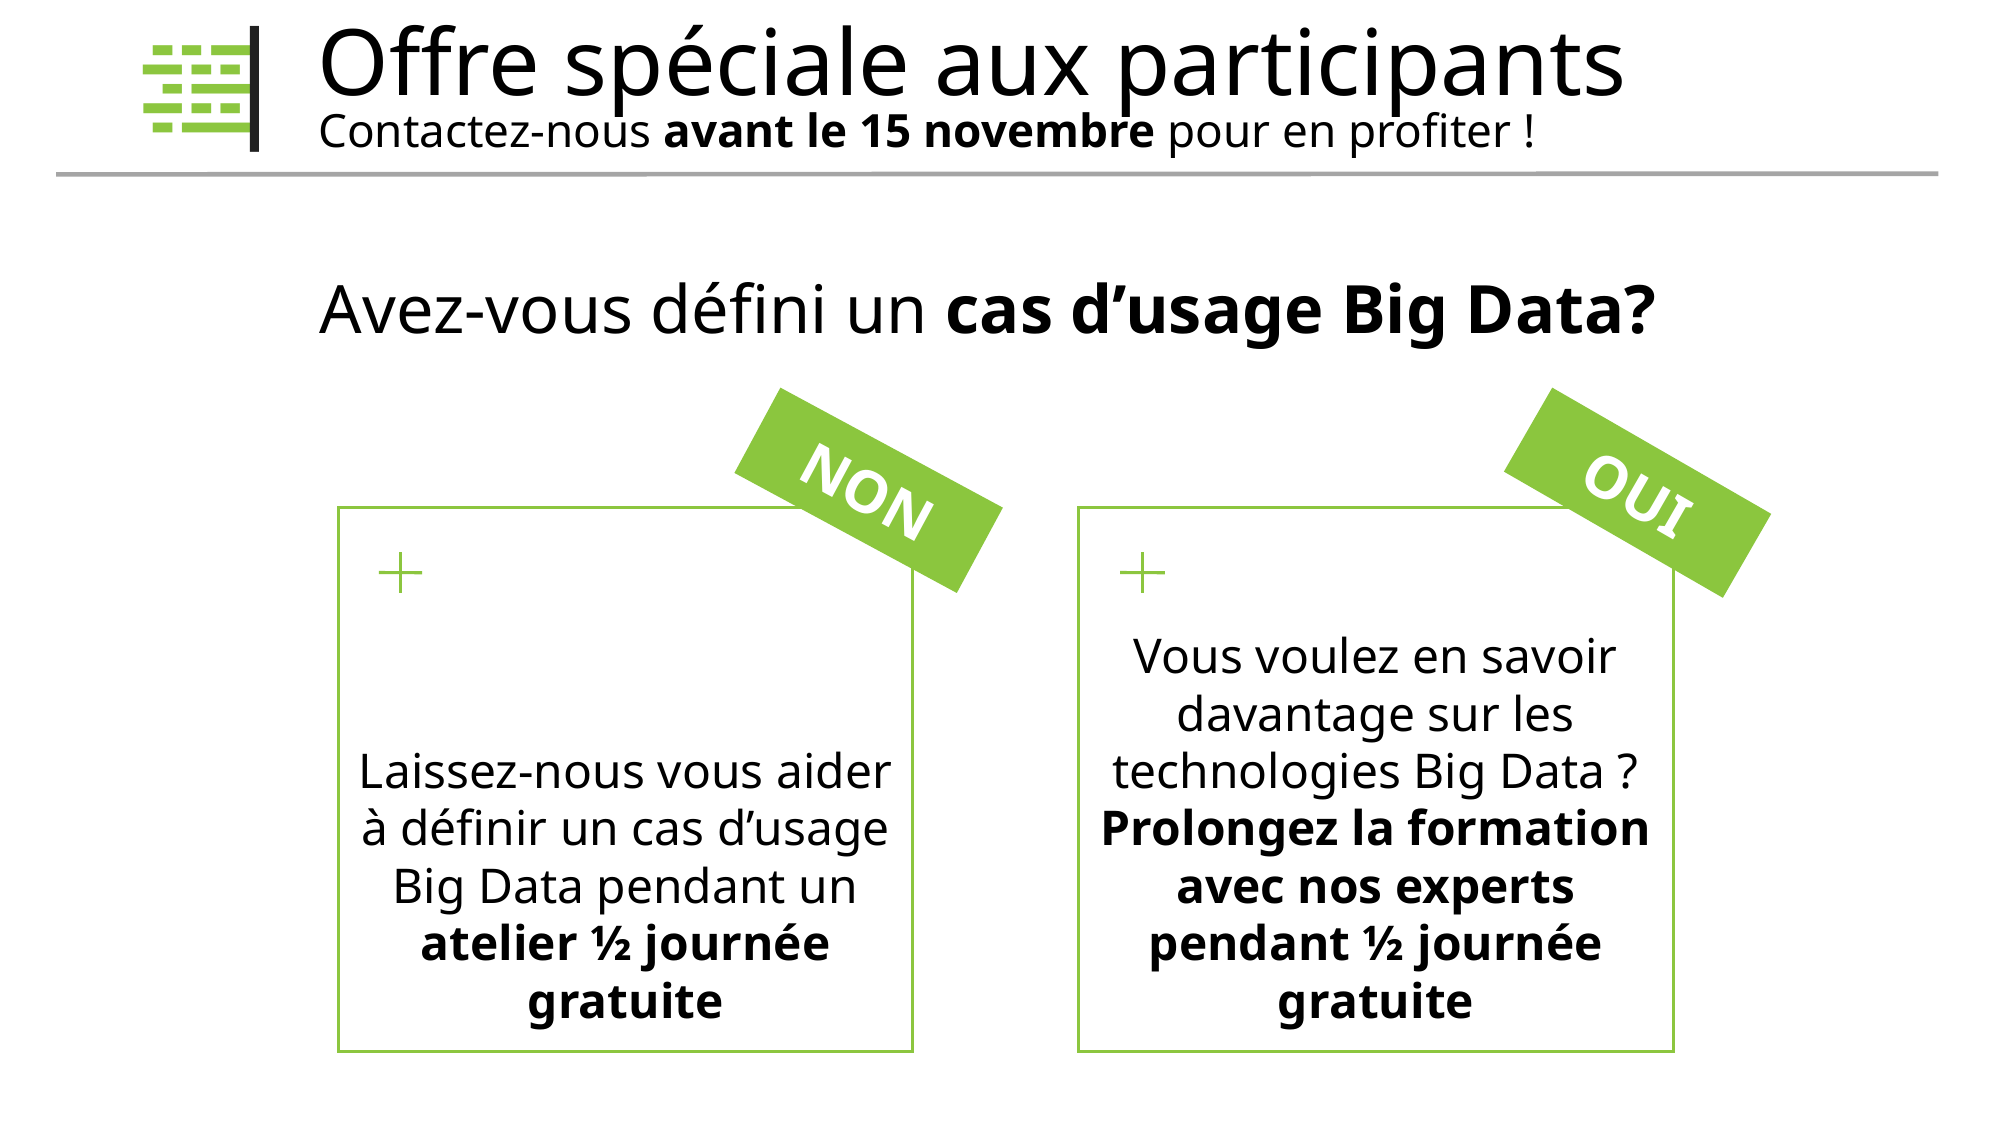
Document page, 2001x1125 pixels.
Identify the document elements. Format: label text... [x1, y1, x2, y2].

text_box OUI [1503, 387, 1772, 598]
list Contactez-nous avant le 15 novembre pour en profiter ! [303, 99, 1863, 160]
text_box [338, 507, 913, 1052]
picture [136, 20, 273, 156]
text_box Offre spéciale aux participants [303, 7, 1863, 99]
text_box Avez-vous défini un cas d’usage Big Data? [229, 259, 1936, 355]
text_box NON [734, 387, 1003, 593]
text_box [1078, 507, 1674, 1052]
